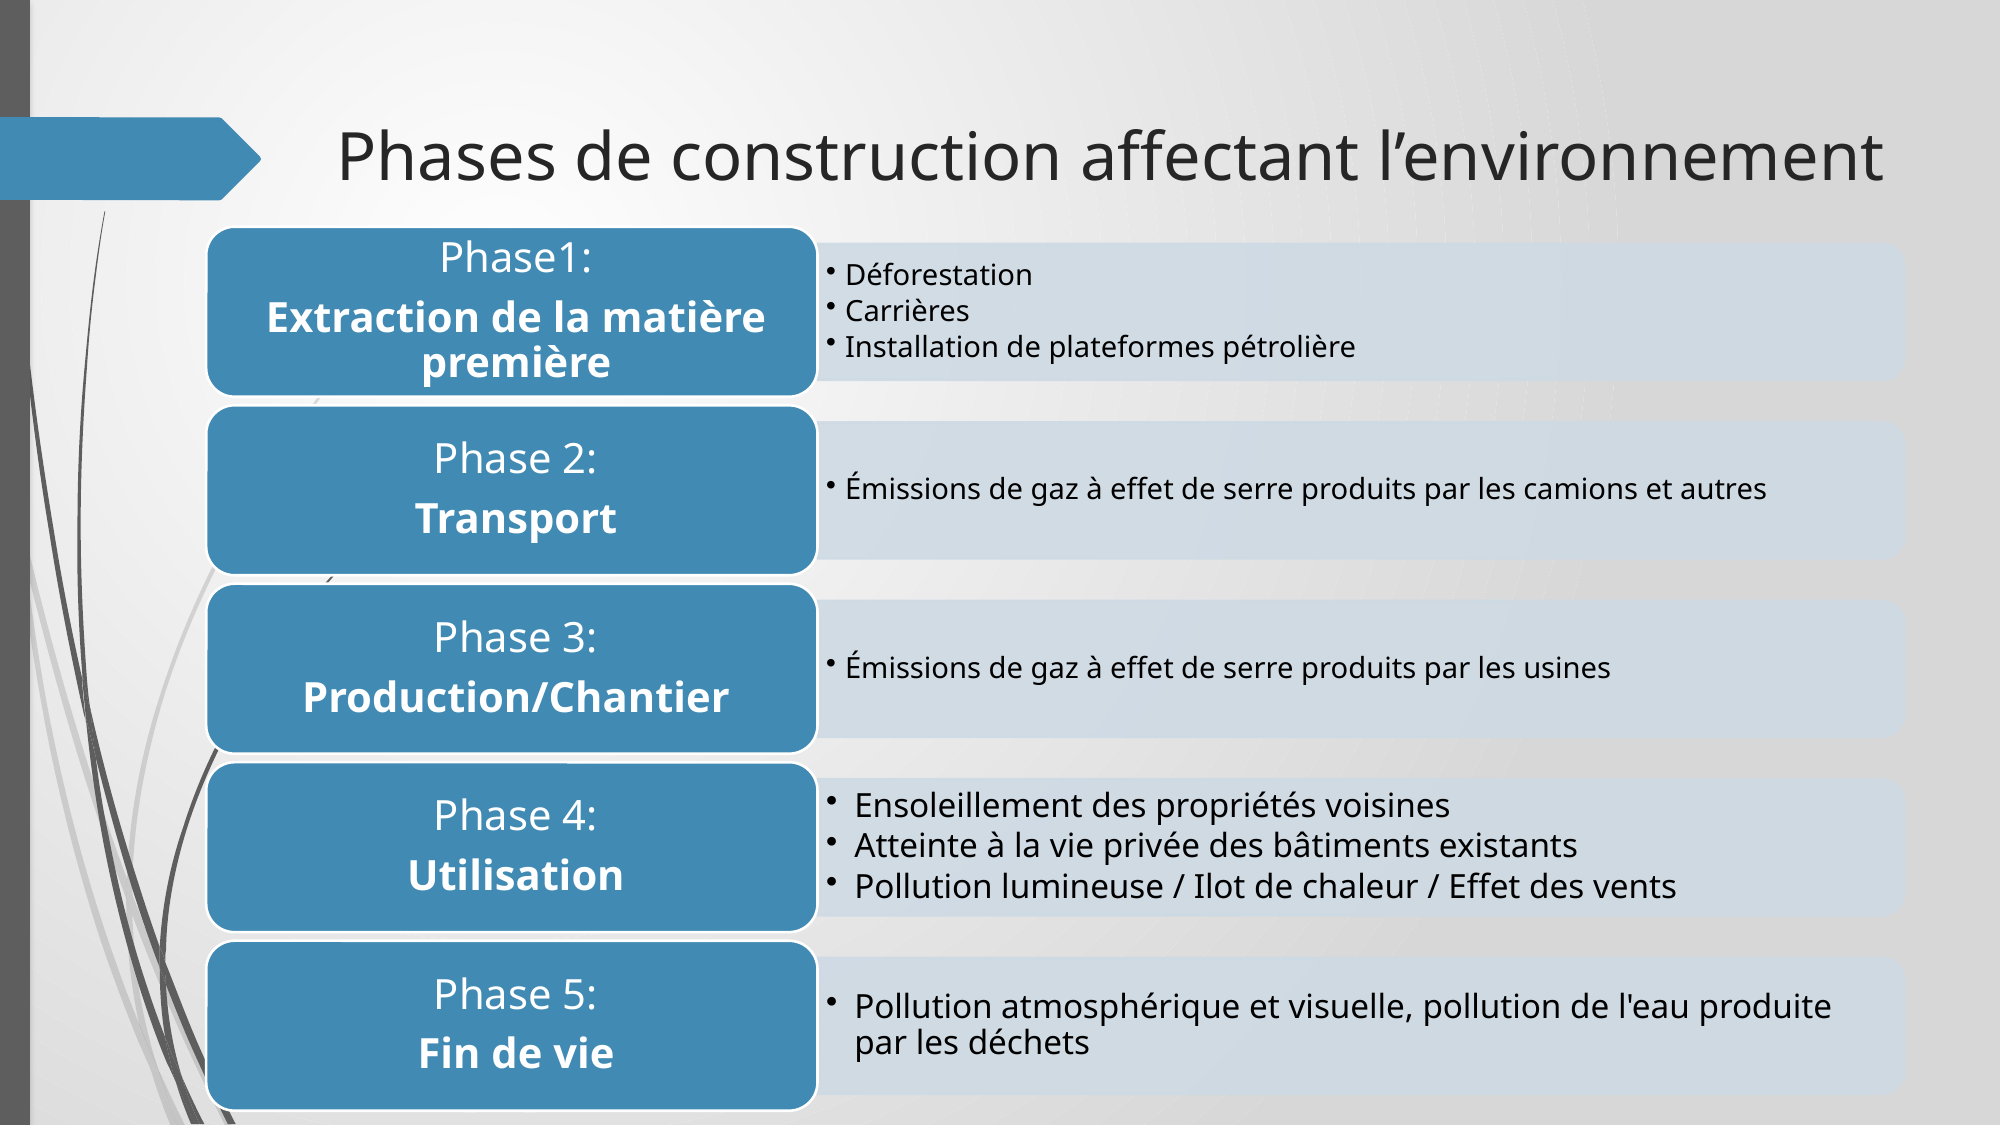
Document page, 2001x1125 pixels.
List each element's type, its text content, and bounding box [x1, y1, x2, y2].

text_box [205, 226, 1905, 1112]
title Phases de construction affectant l’environnement [262, 106, 1961, 267]
